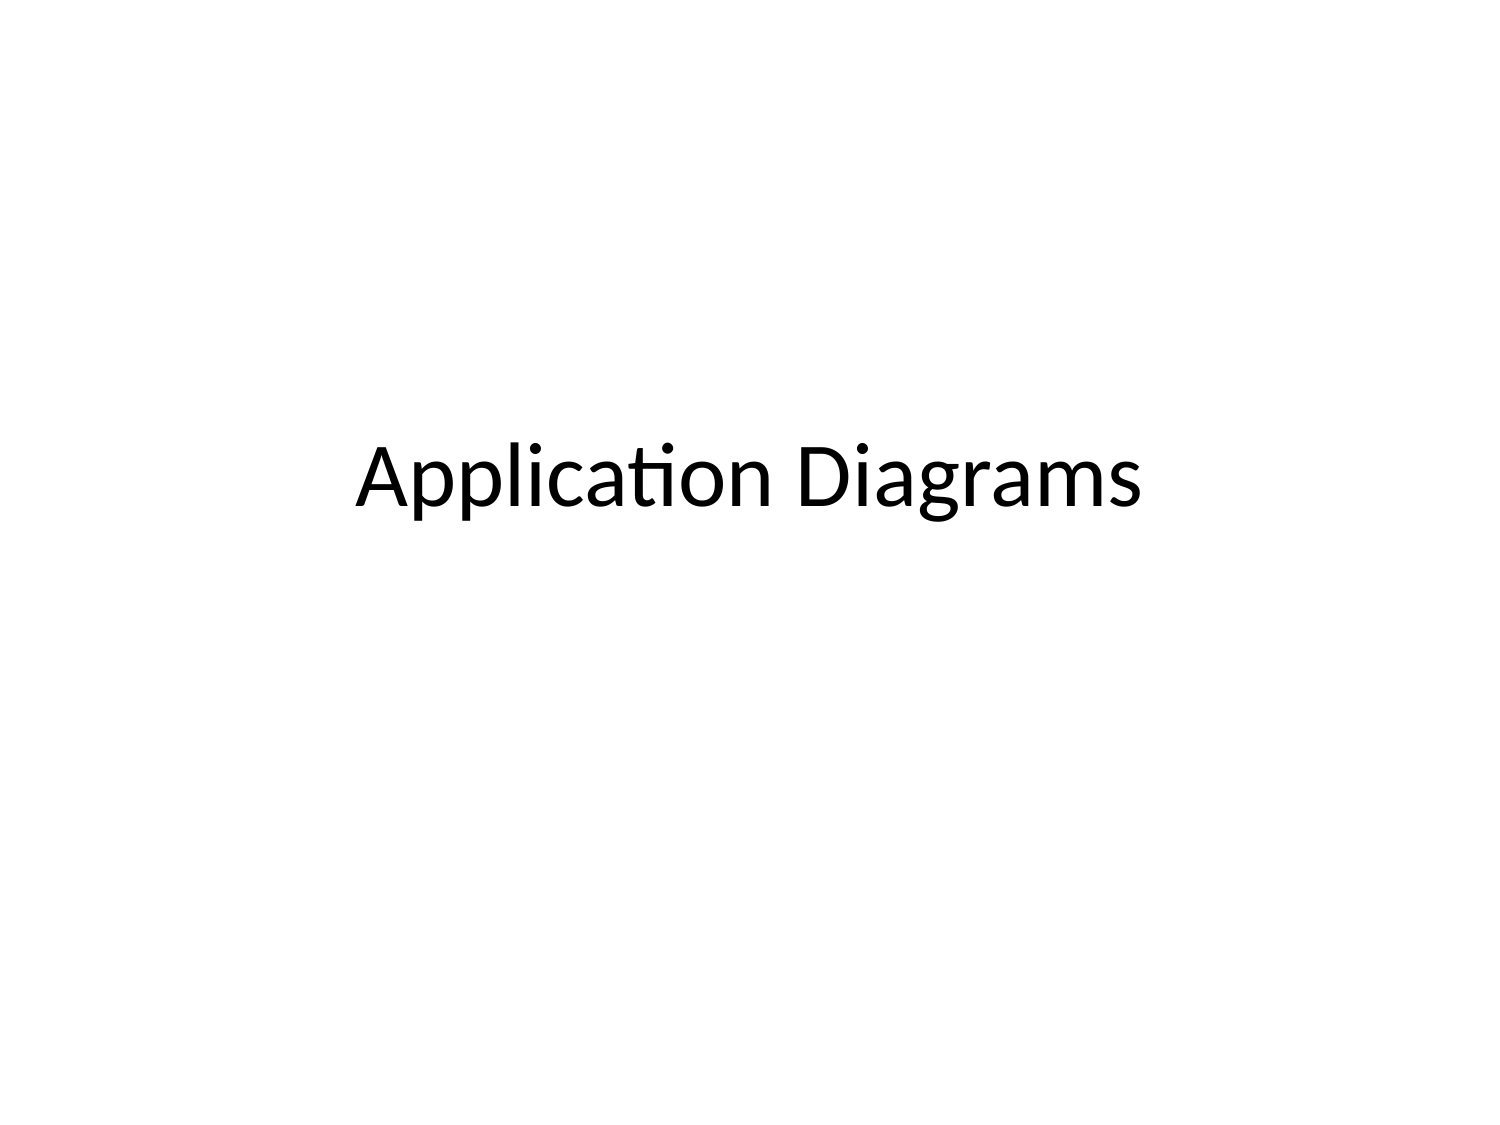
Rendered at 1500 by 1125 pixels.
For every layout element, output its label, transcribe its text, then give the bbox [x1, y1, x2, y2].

title Application Diagrams [112, 349, 1388, 591]
